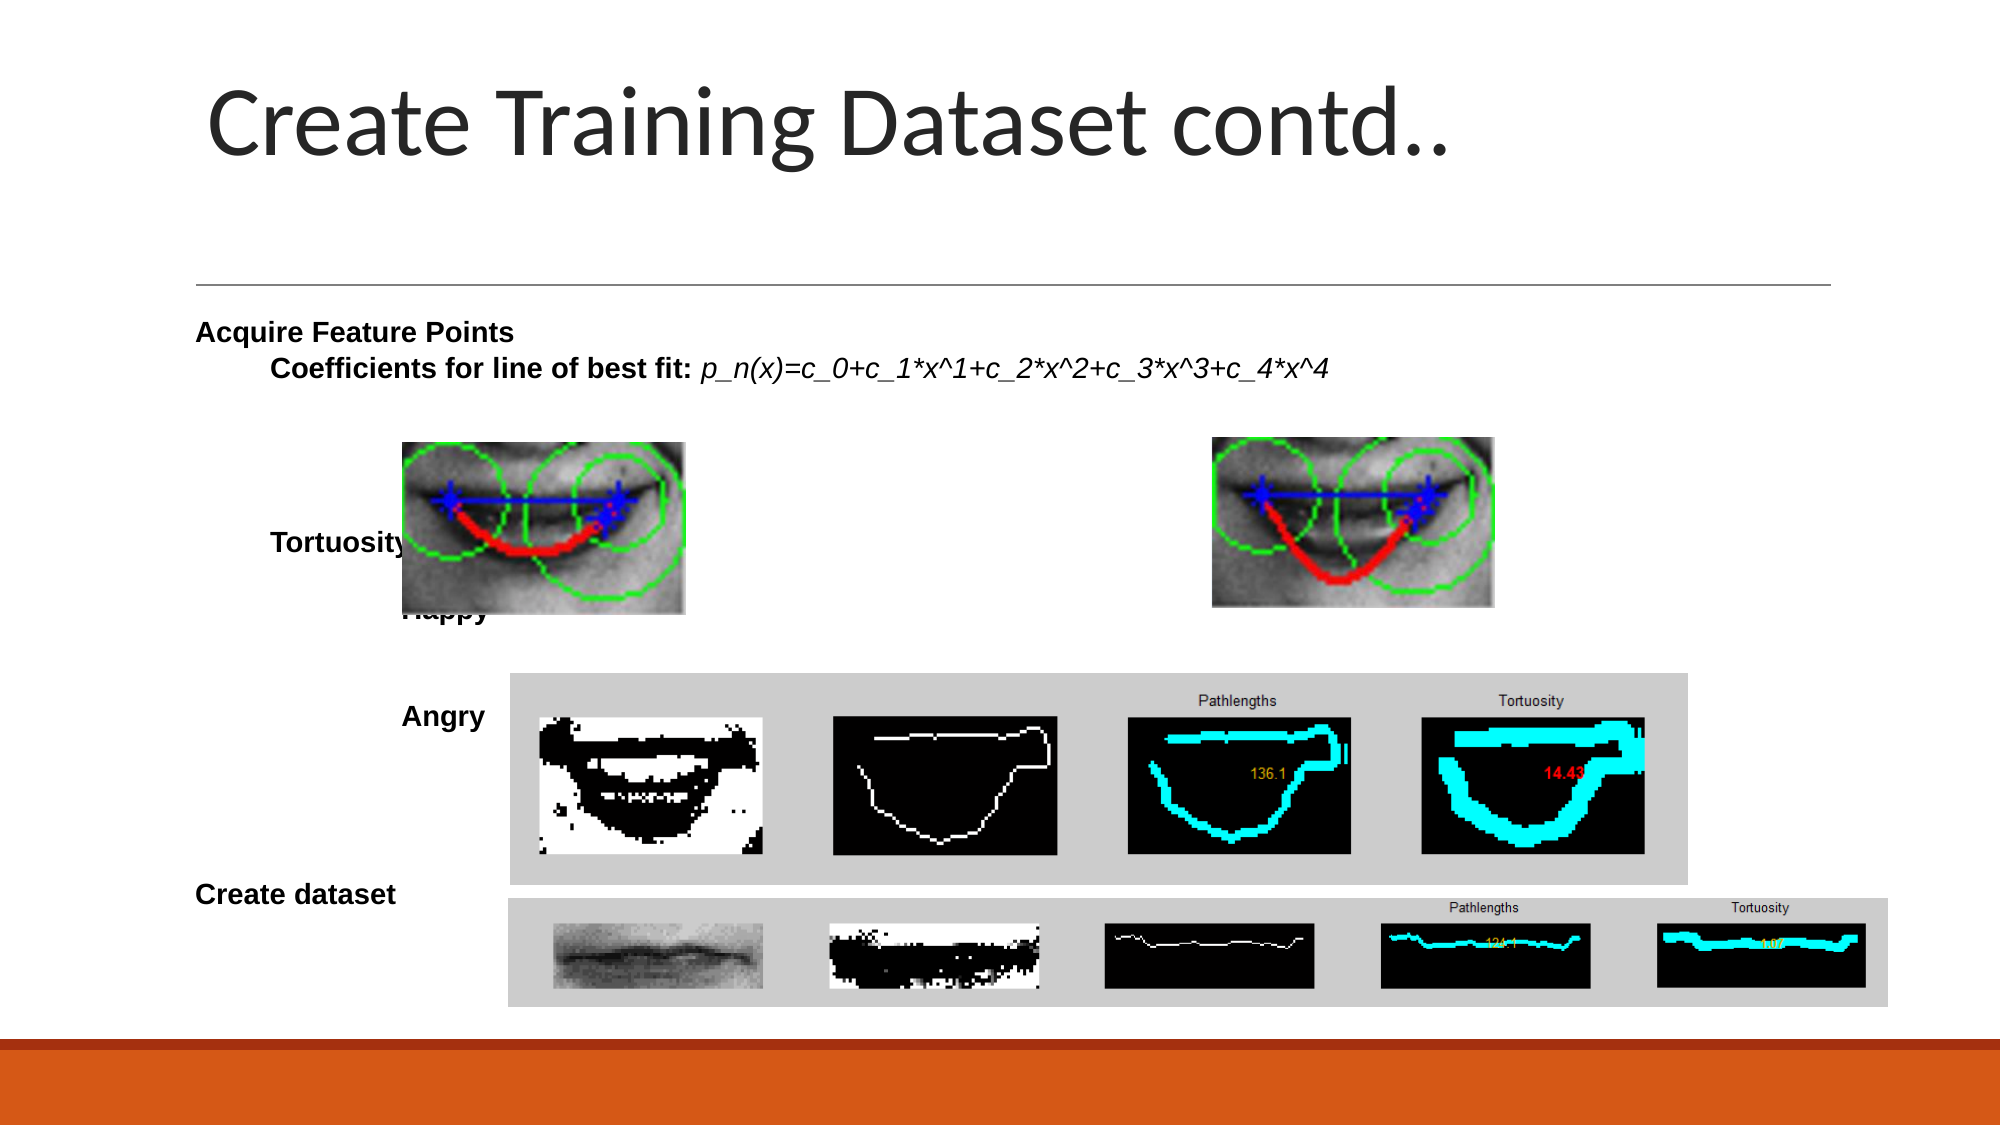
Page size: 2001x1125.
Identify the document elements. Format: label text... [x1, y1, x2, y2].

picture [1211, 437, 1496, 608]
picture [510, 672, 1689, 885]
title Create Training Dataset contd.. [192, 0, 1843, 191]
picture [402, 442, 687, 615]
picture [508, 898, 1889, 1007]
list Acquire Feature Points Coefficients for line of best fit: p_n(x)=c_0+c_1*x^1+c_2*x^2+c_3*x^3+c_4*x^4 Tortuosity Happy Angry Create dataset [180, 302, 1830, 963]
